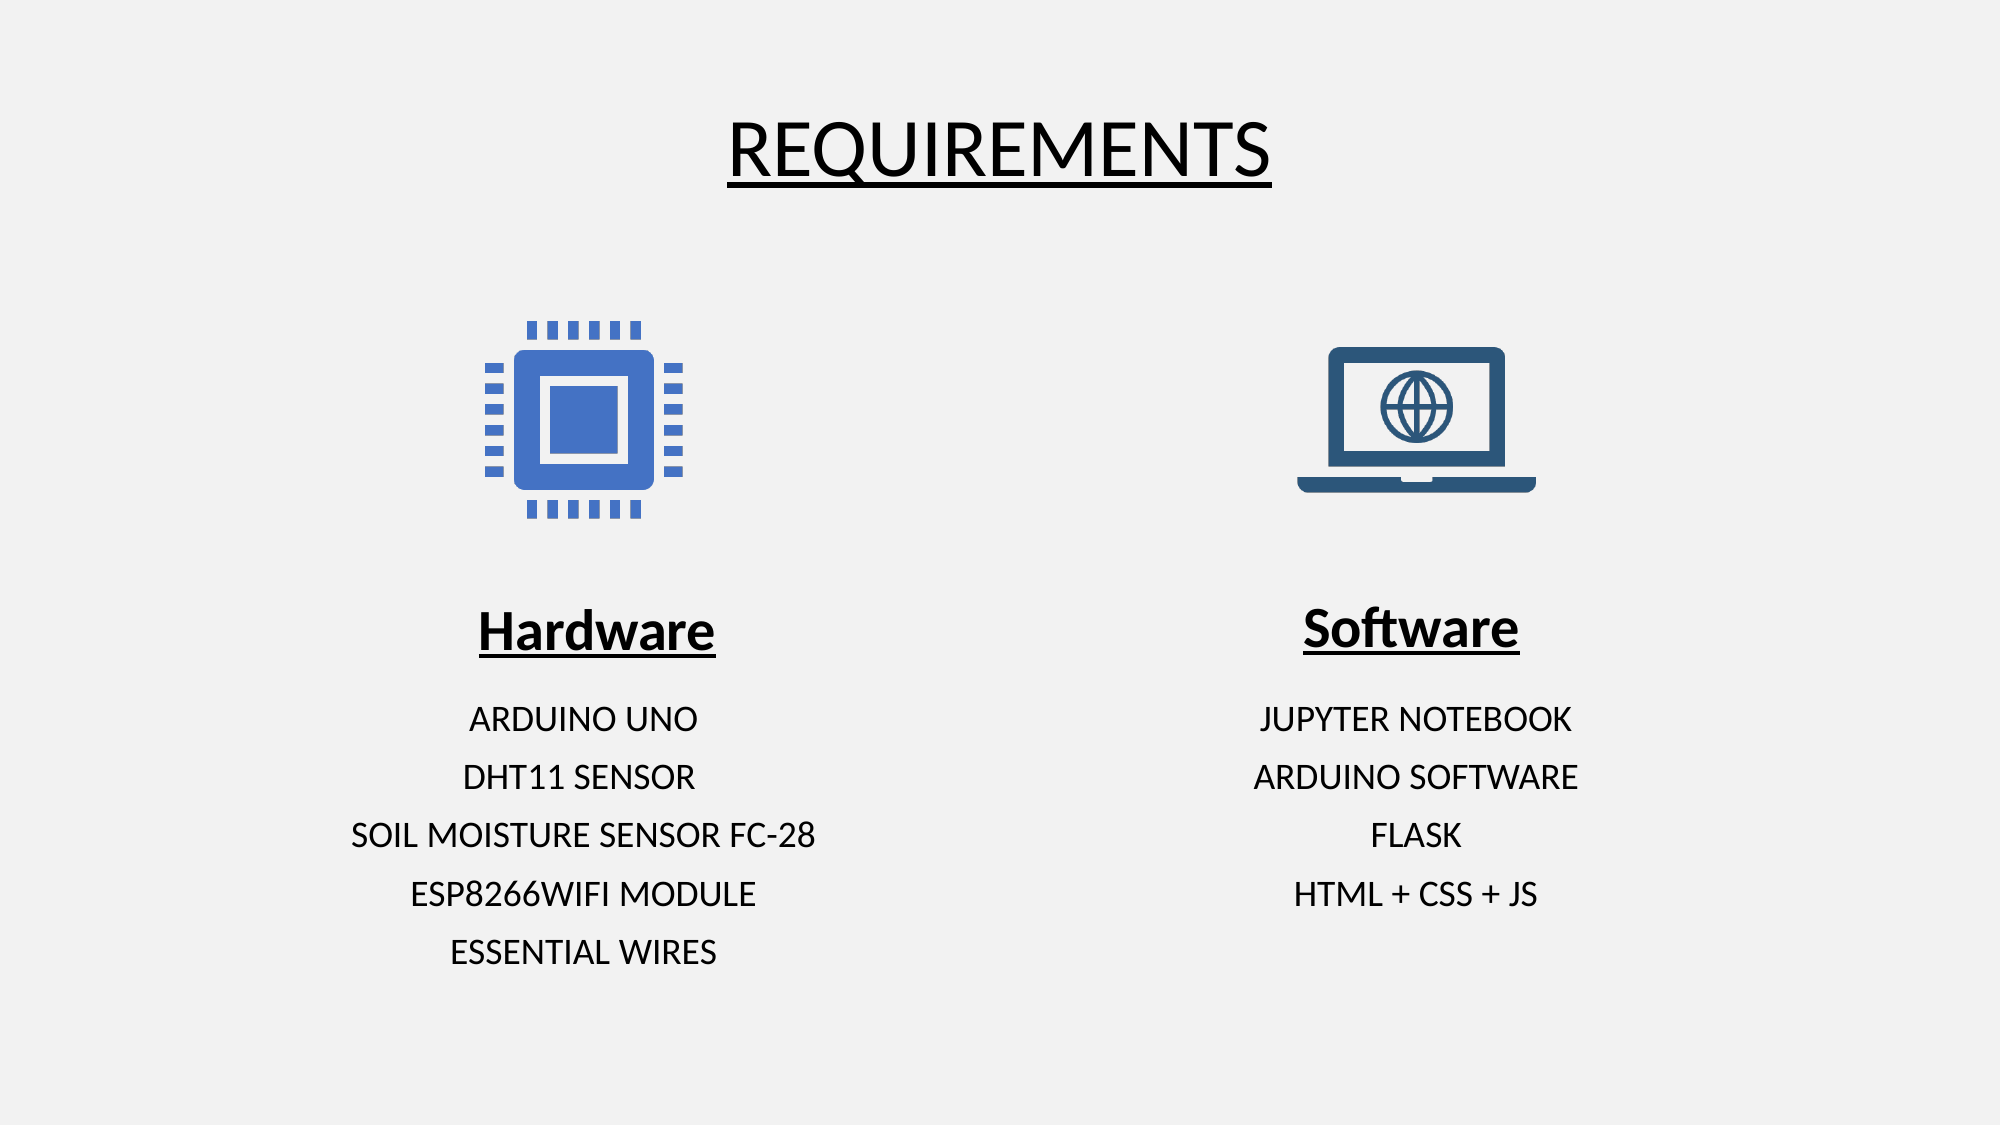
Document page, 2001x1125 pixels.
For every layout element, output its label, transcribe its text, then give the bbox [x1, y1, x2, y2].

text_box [23, 149, 1977, 1125]
text_box REQUIREMENTS [683, 86, 1317, 149]
